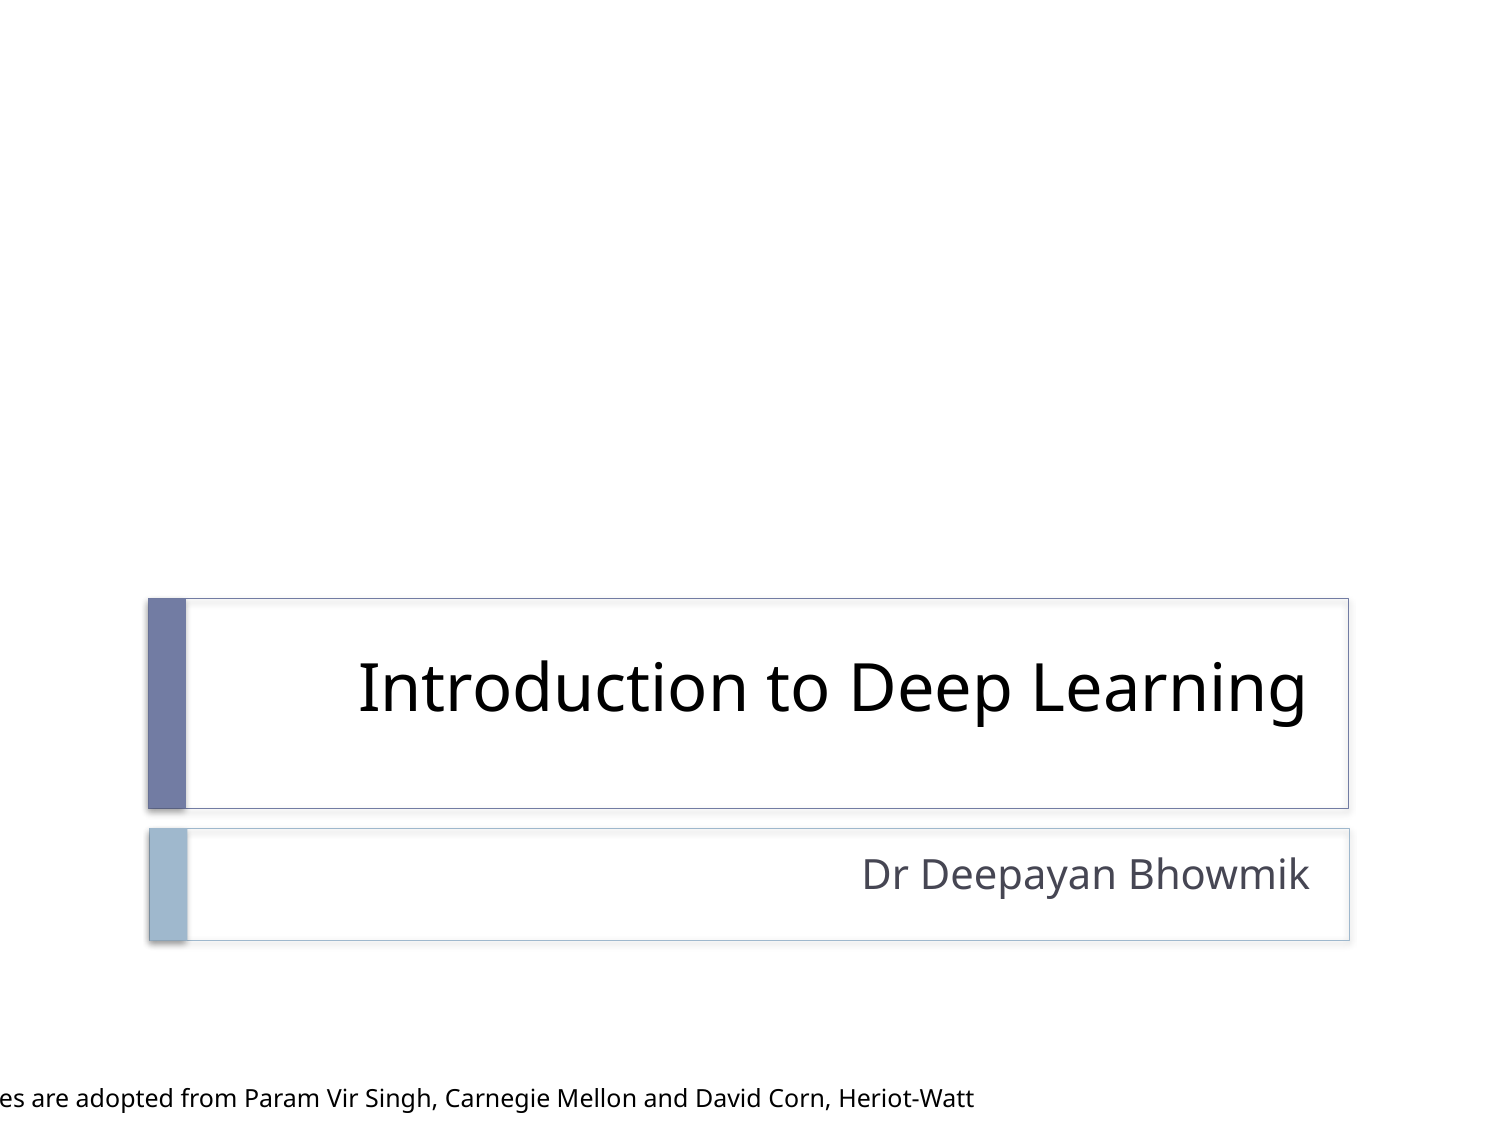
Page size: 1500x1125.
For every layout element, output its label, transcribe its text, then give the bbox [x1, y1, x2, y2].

title Introduction to Deep Learning [200, 637, 1325, 800]
text_box Slides are adopted from Param Vir Singh, Carnegie Mellon and David Corn, Heriot-Watt [0, 1075, 991, 1120]
subtitle Dr Deepayan Bhowmik [200, 840, 1325, 929]
